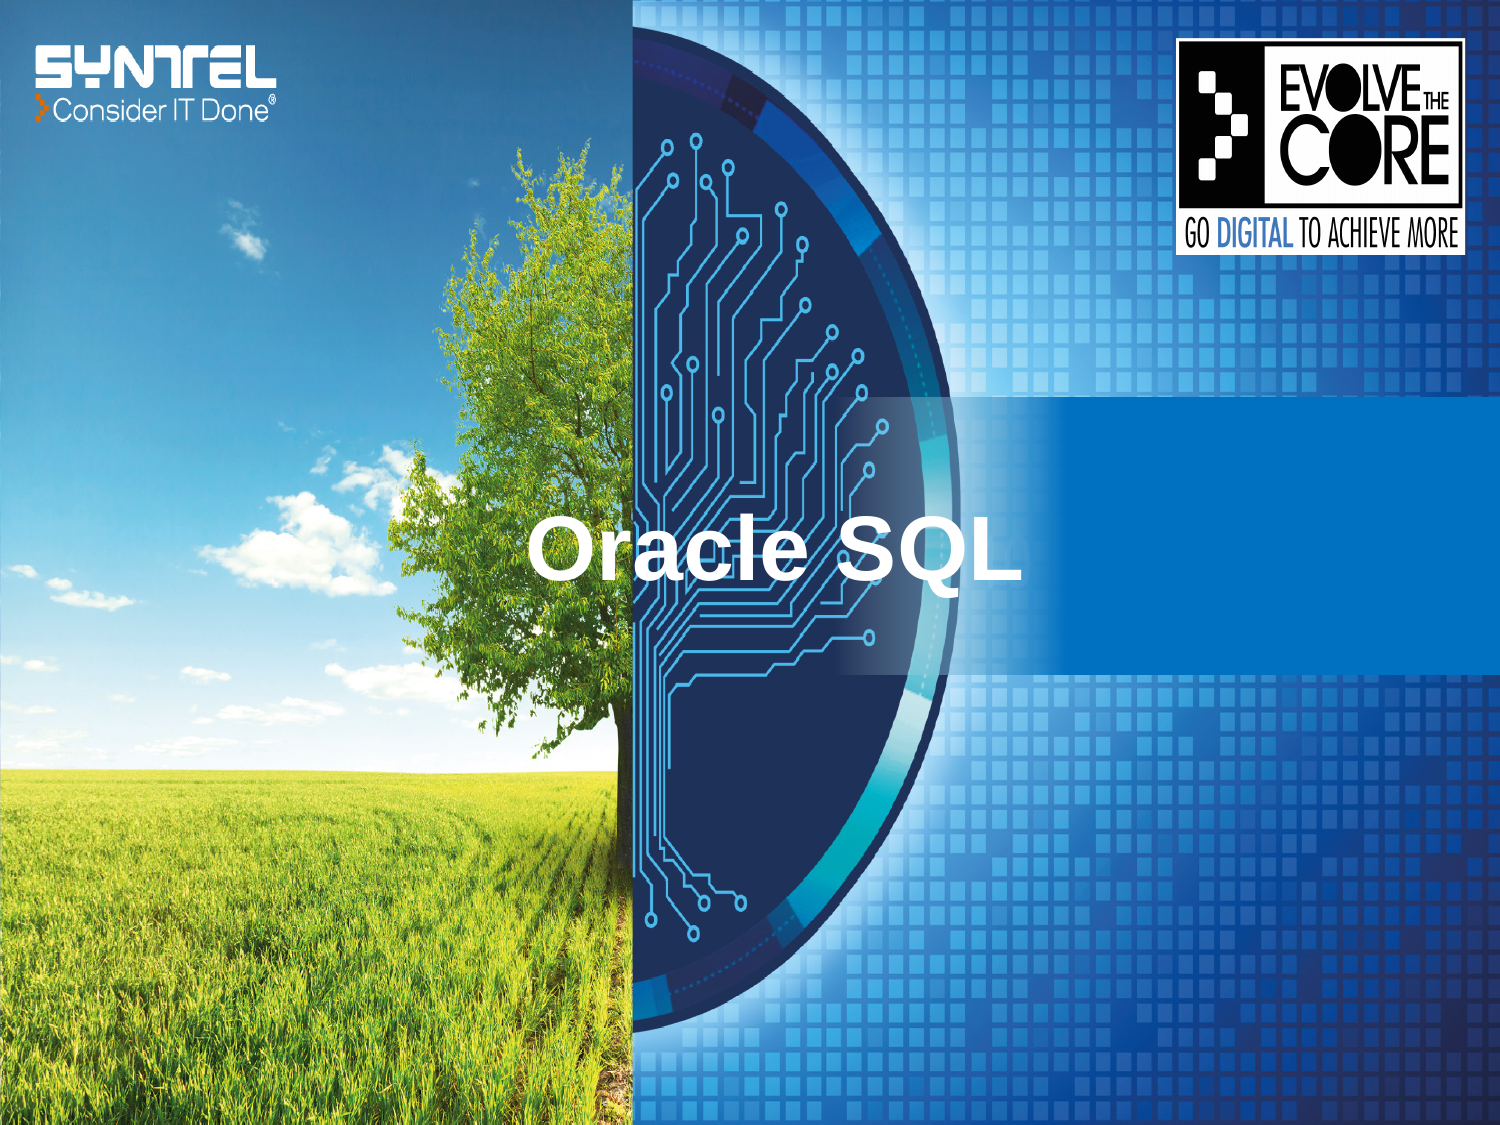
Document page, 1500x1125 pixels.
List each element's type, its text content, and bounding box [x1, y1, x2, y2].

title Oracle SQL [212, 450, 1025, 638]
subtitle [450, 912, 1460, 1066]
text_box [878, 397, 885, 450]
picture [0, 0, 1500, 1125]
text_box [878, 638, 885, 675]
